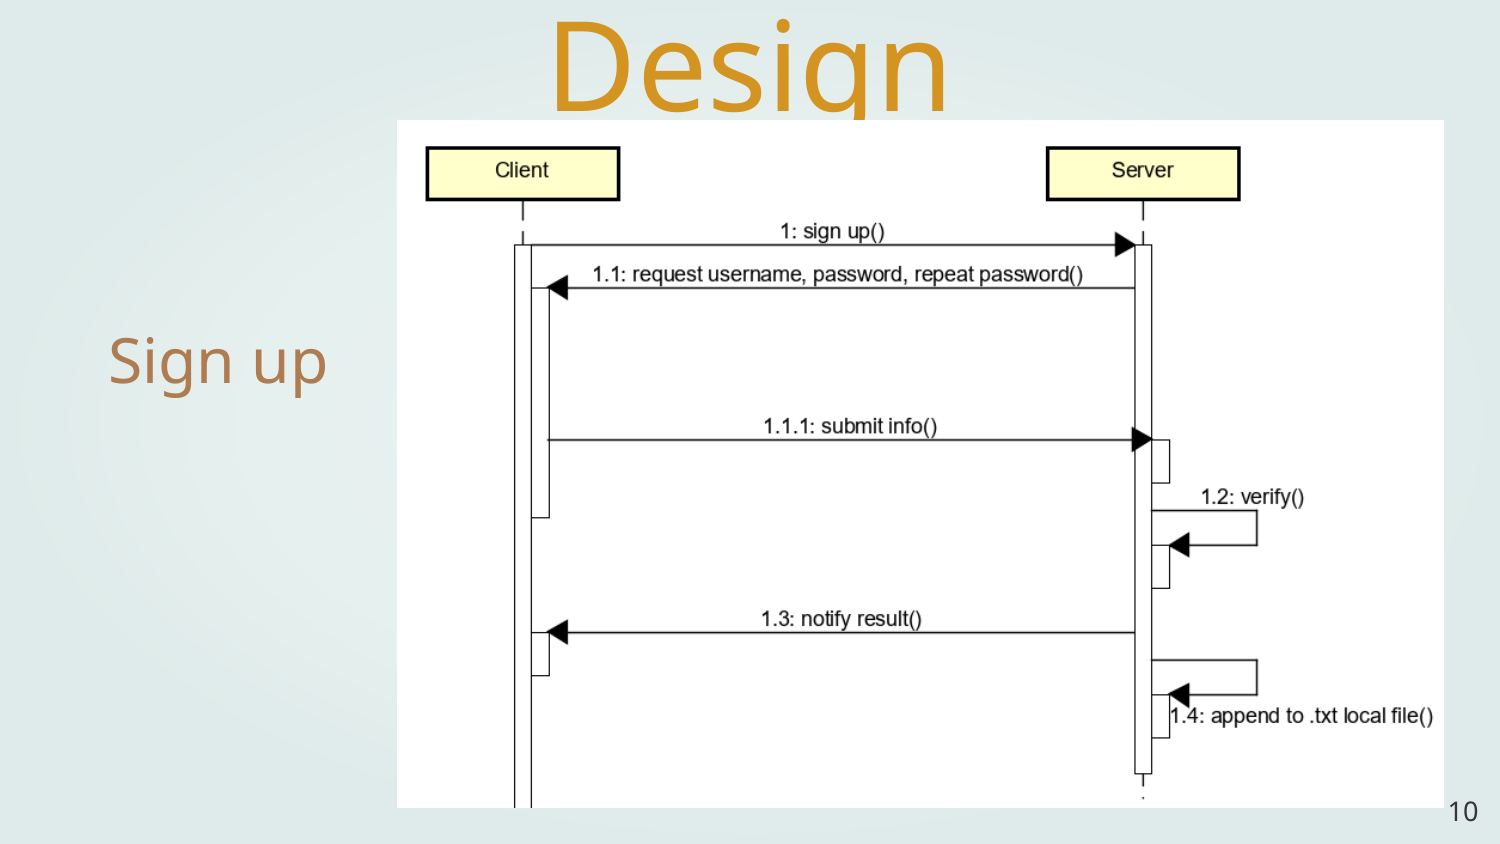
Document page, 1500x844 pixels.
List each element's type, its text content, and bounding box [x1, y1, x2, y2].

title Design Analysis [397, 0, 1103, 75]
picture [0, 0, 1500, 844]
slide_number ‹#› [1403, 779, 1494, 844]
text_box Sign up [93, 305, 391, 463]
